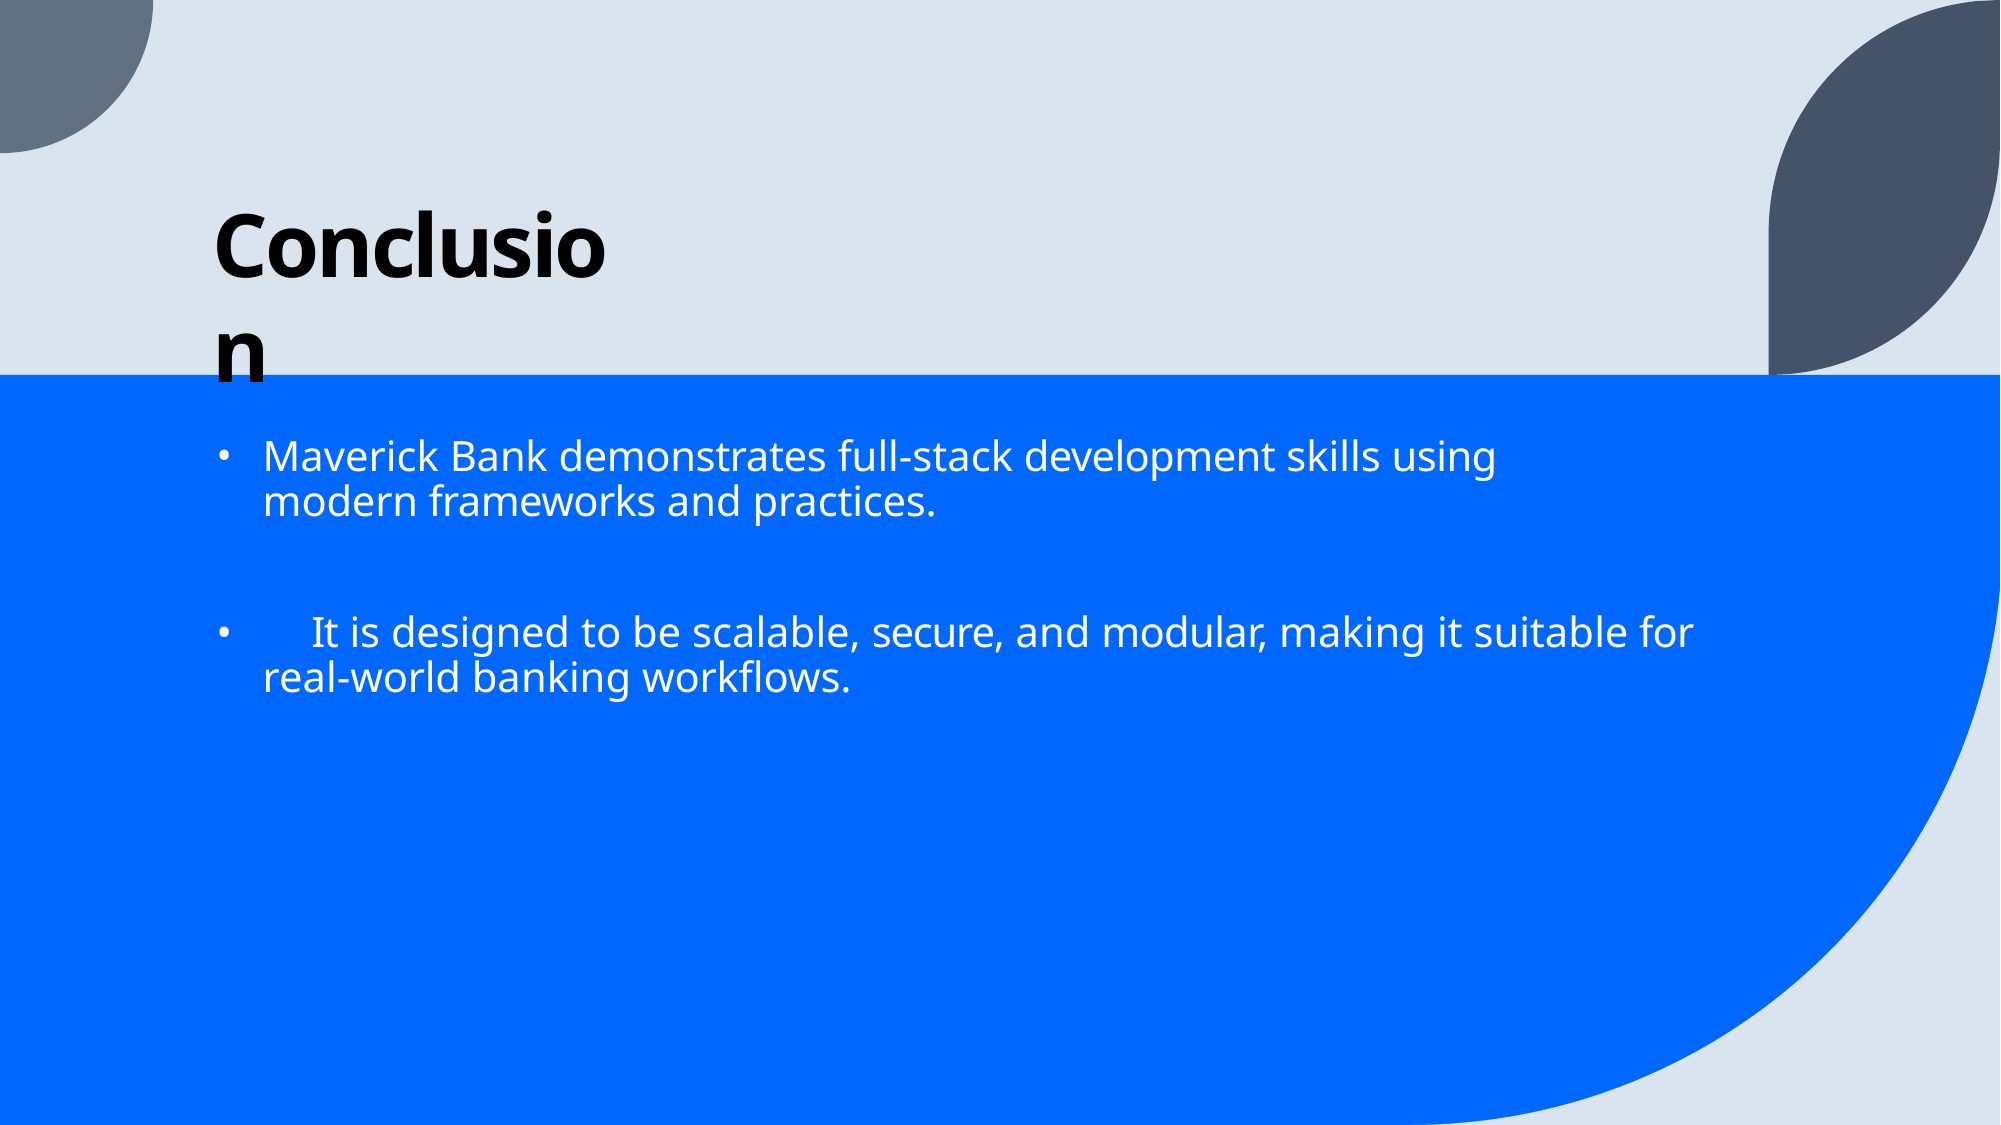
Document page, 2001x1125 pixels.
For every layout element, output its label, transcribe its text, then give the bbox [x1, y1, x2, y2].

list Maverick Bank demonstrates full-stack development skills using modern frameworks and practices. It is designed to be scalable, secure, and modular, making it suitable for real-world banking workflows. [214, 426, 1772, 1073]
title Conclusion [210, 188, 627, 401]
